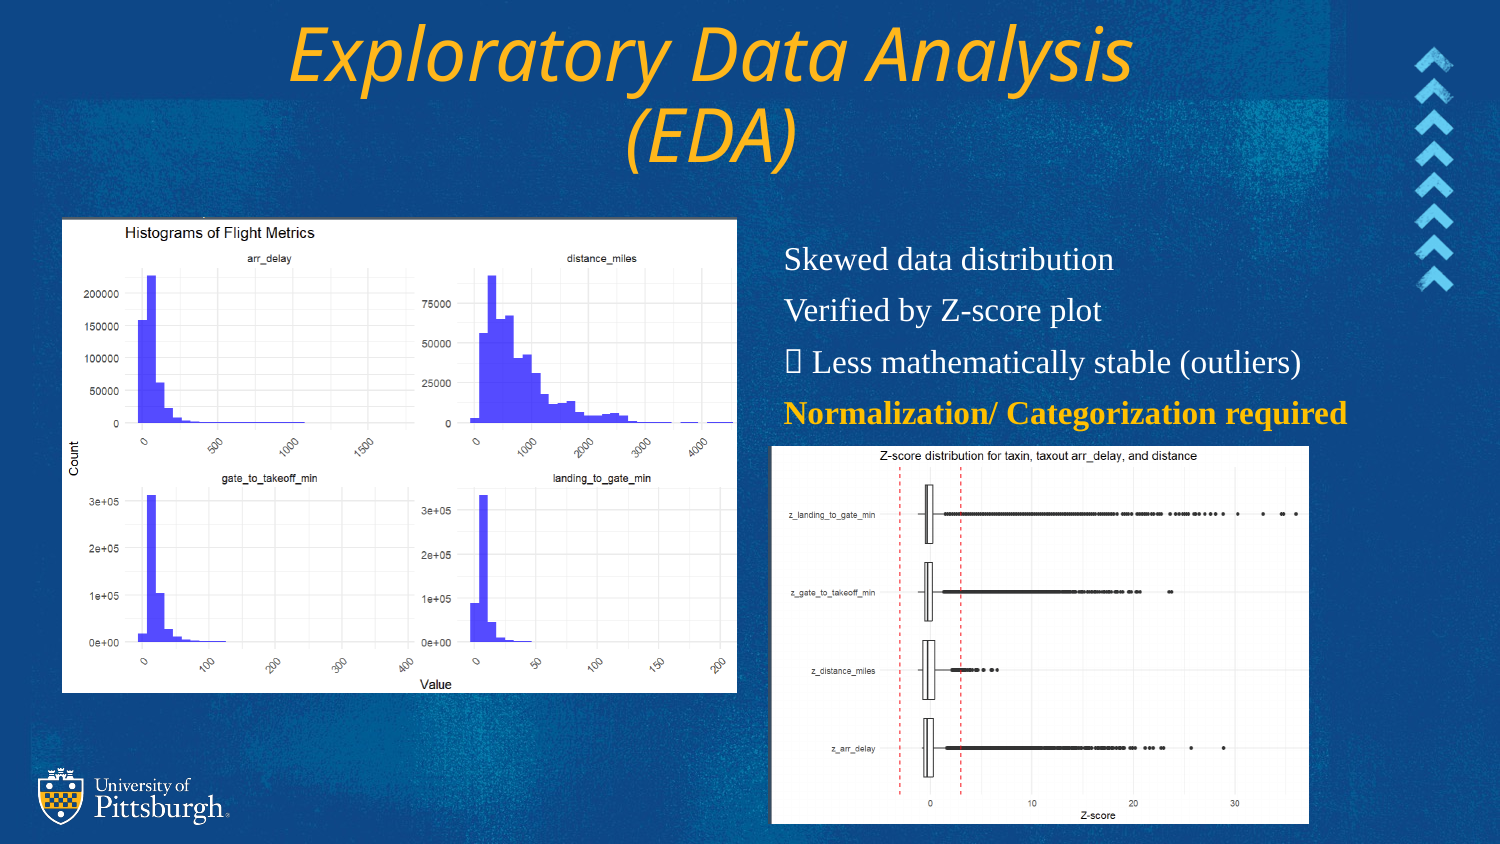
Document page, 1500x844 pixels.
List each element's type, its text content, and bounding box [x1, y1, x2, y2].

title Exploratory Data Analysis (EDA) [52, 68, 1371, 186]
subtitle Skewed data distribution Verified by Z-score plot  Less mathematically stable (outliers) Normalization/ Categorization required [768, 233, 1383, 438]
picture [0, 0, 1500, 844]
